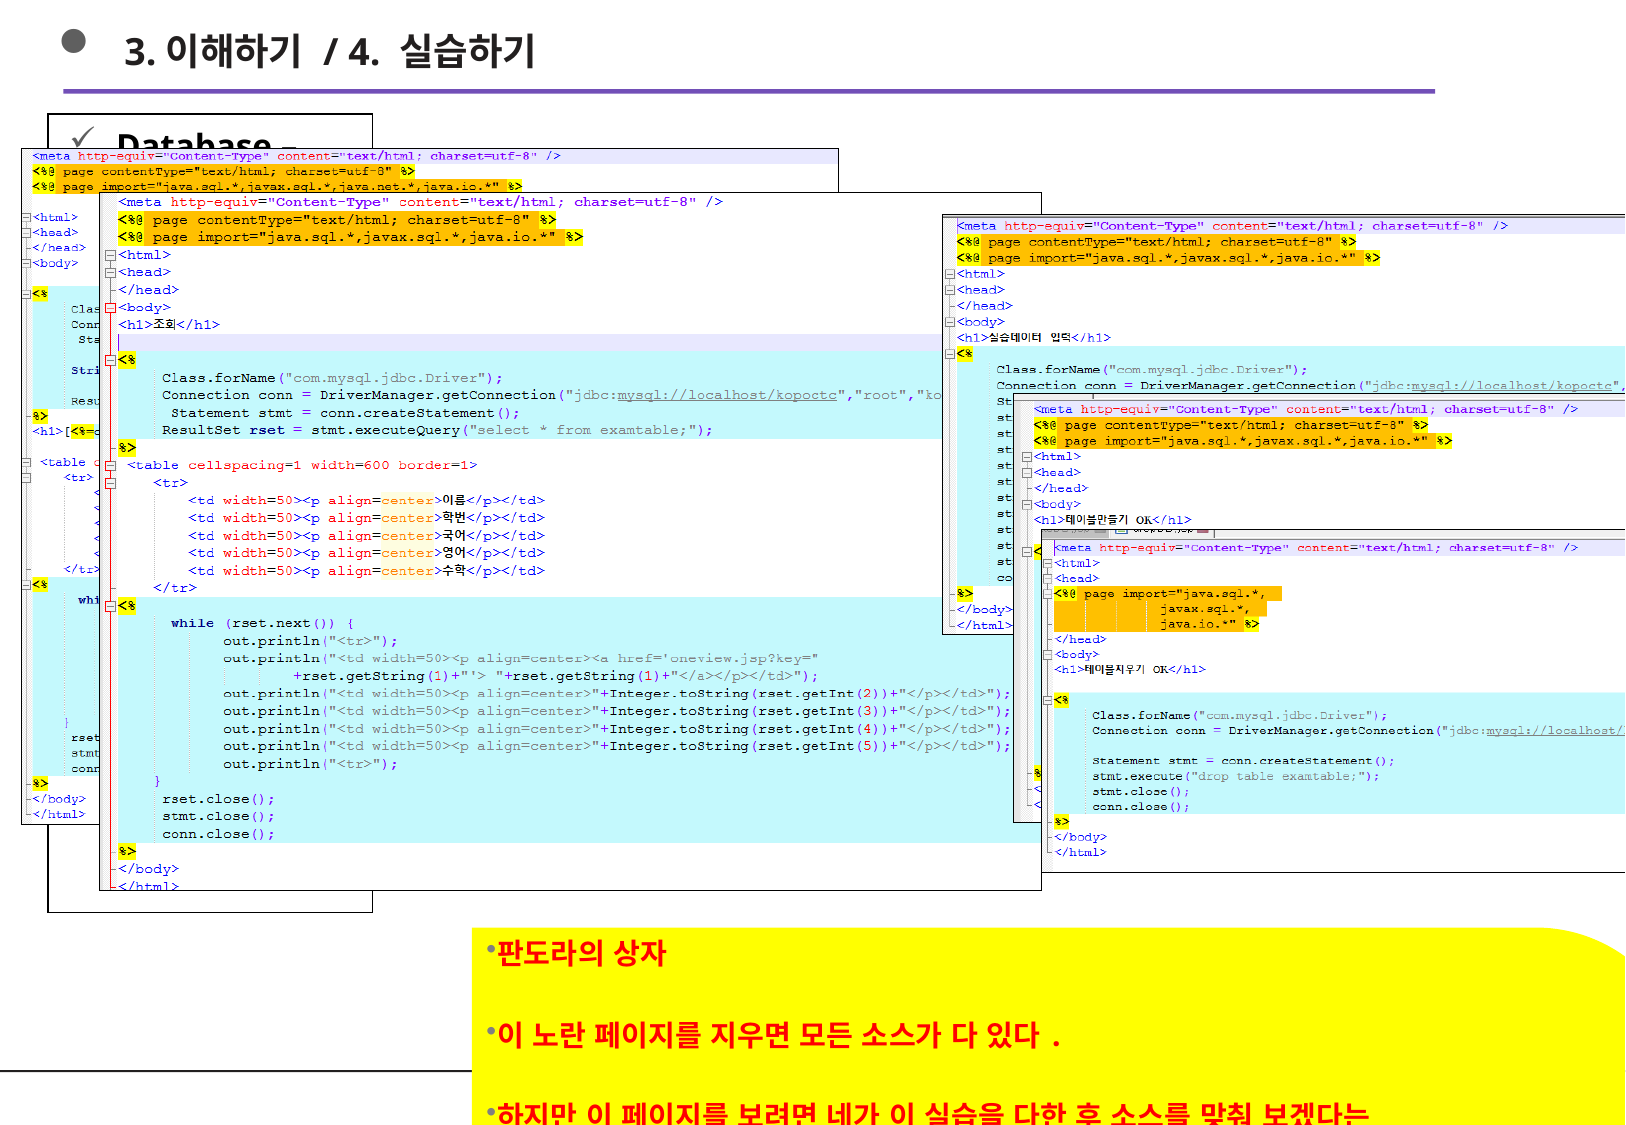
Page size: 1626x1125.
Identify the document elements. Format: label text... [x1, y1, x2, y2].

text_box Database – 테이블 만들기, 지우기, 값 넣기, 전체조회, 하나조회 다음 사이트 전체 (jsp소스 및 html)를 작성하고 게시하시오(★ ★ ) 계속 이어지는 설명을 읽고 차분히 작성하셔요 [47, 114, 373, 146]
text_box 3.이해하기 / 4. 실습하기 [109, 20, 943, 93]
text_box Database – 테이블 만들기, 지우기, 값 넣기, 전체조회, 하나조회 다음 사이트 전체 (jsp소스 및 html)를 작성하고 게시하시오(★ ★ ) 계속 이어지는 설명을 읽고 차분히 작성하셔요 [47, 833, 373, 913]
picture [21, 147, 1625, 892]
text_box 판도라의 상자 이 노란 페이지를 지우면 모든 소스가 다 있다. 하지만 이 페이지를 보려면 네가 이 실습을 다한 후 소스를 맞춰 보겠다는 생각으로 열어봐라 이 소스 보고 실습하면 정말 바보 된다. 나름 데로 노력해보고 답을 열어봐라 그 따위로 계속 살 텐가?, 겨우 결심이 하루 갈건 가? 독기를 뿜고 독하게 해봐라.. 겨우 능력 치가 그 정도 인가? 몰래 열어보는 너에 대하여 무지 실망이다.. 고민 더 해봐라. [471, 927, 1625, 1125]
